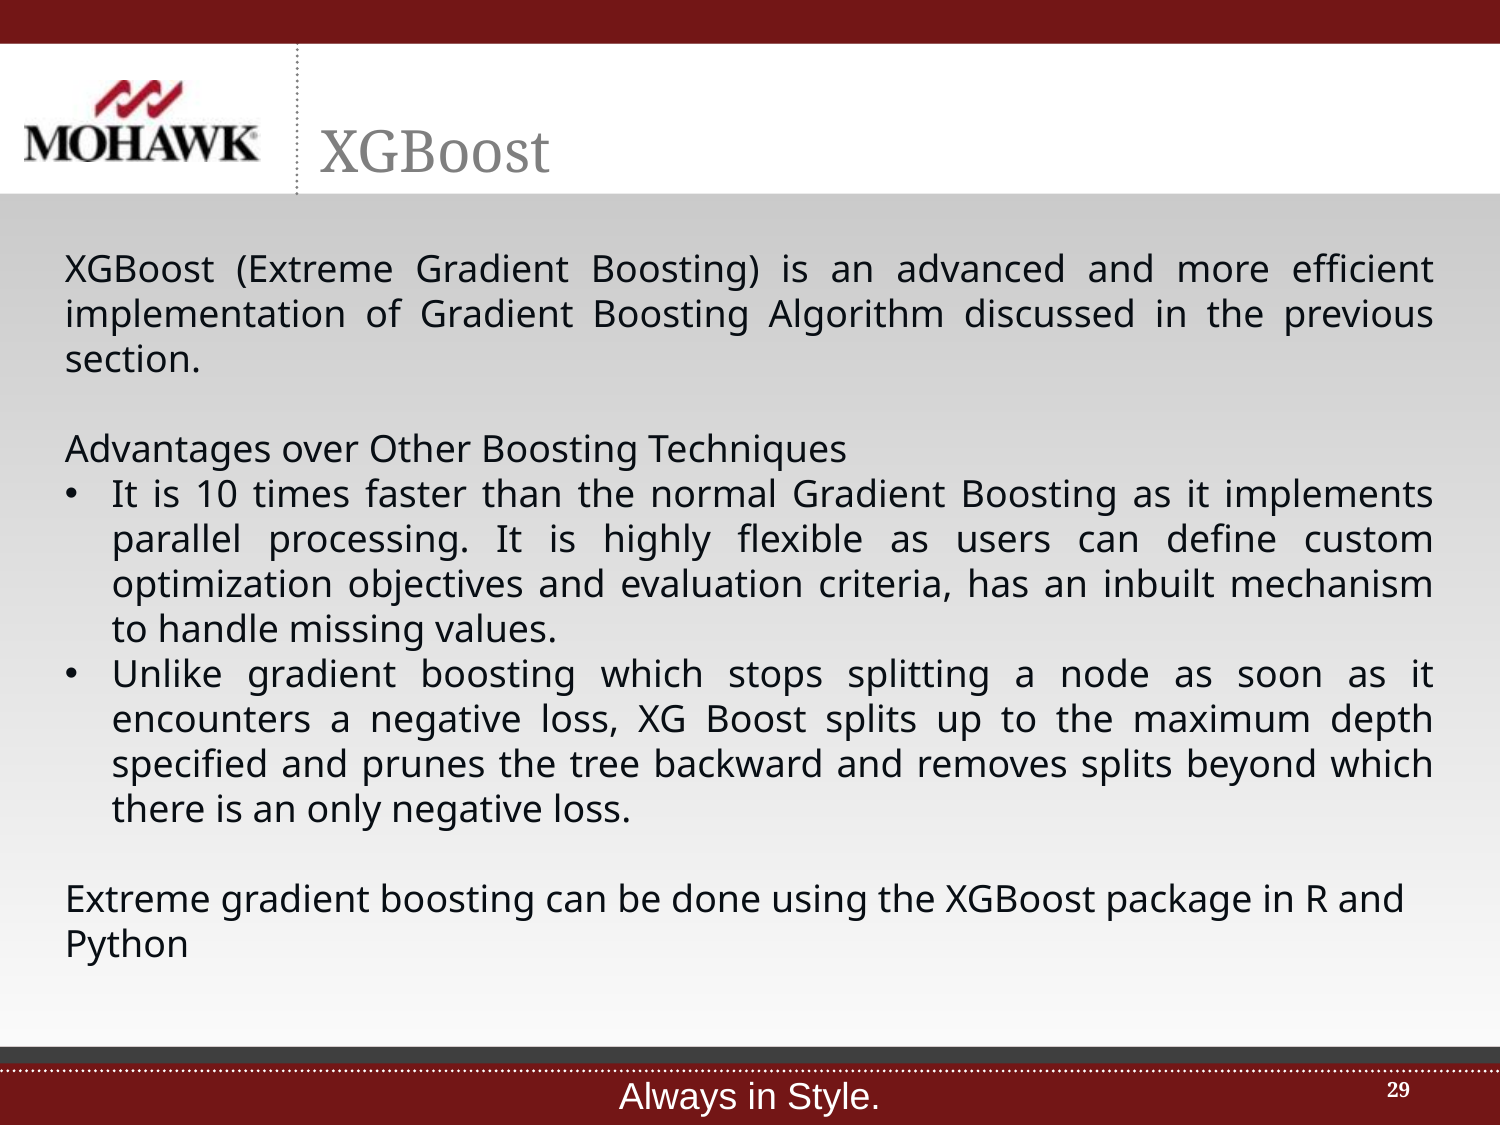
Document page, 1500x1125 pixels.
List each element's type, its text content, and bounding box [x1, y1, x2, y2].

picture [24, 80, 261, 162]
slide_number 29 [1074, 1068, 1425, 1117]
title XGBoost [320, 51, 1427, 185]
text_box XGBoost (Extreme Gradient Boosting) is an advanced and more efficient implementation of Gradient Boosting Algorithm discussed in the previous section. Advantages over Other Boosting Techniques It is 10 times faster than the normal Gradient Boosting as it implements parallel processing. It is highly flexible as users can define custom optimization objectives and evaluation criteria, has an inbuilt mechanism to handle missing values. Unlike gradient boosting which stops splitting a node as soon as it encounters a negative loss, XG Boost splits up to the maximum depth specified and prunes the tree backward and removes splits beyond which there is an only negative loss. Extreme gradient boosting can be done using the XGBoost package in R and Python [50, 237, 1450, 973]
